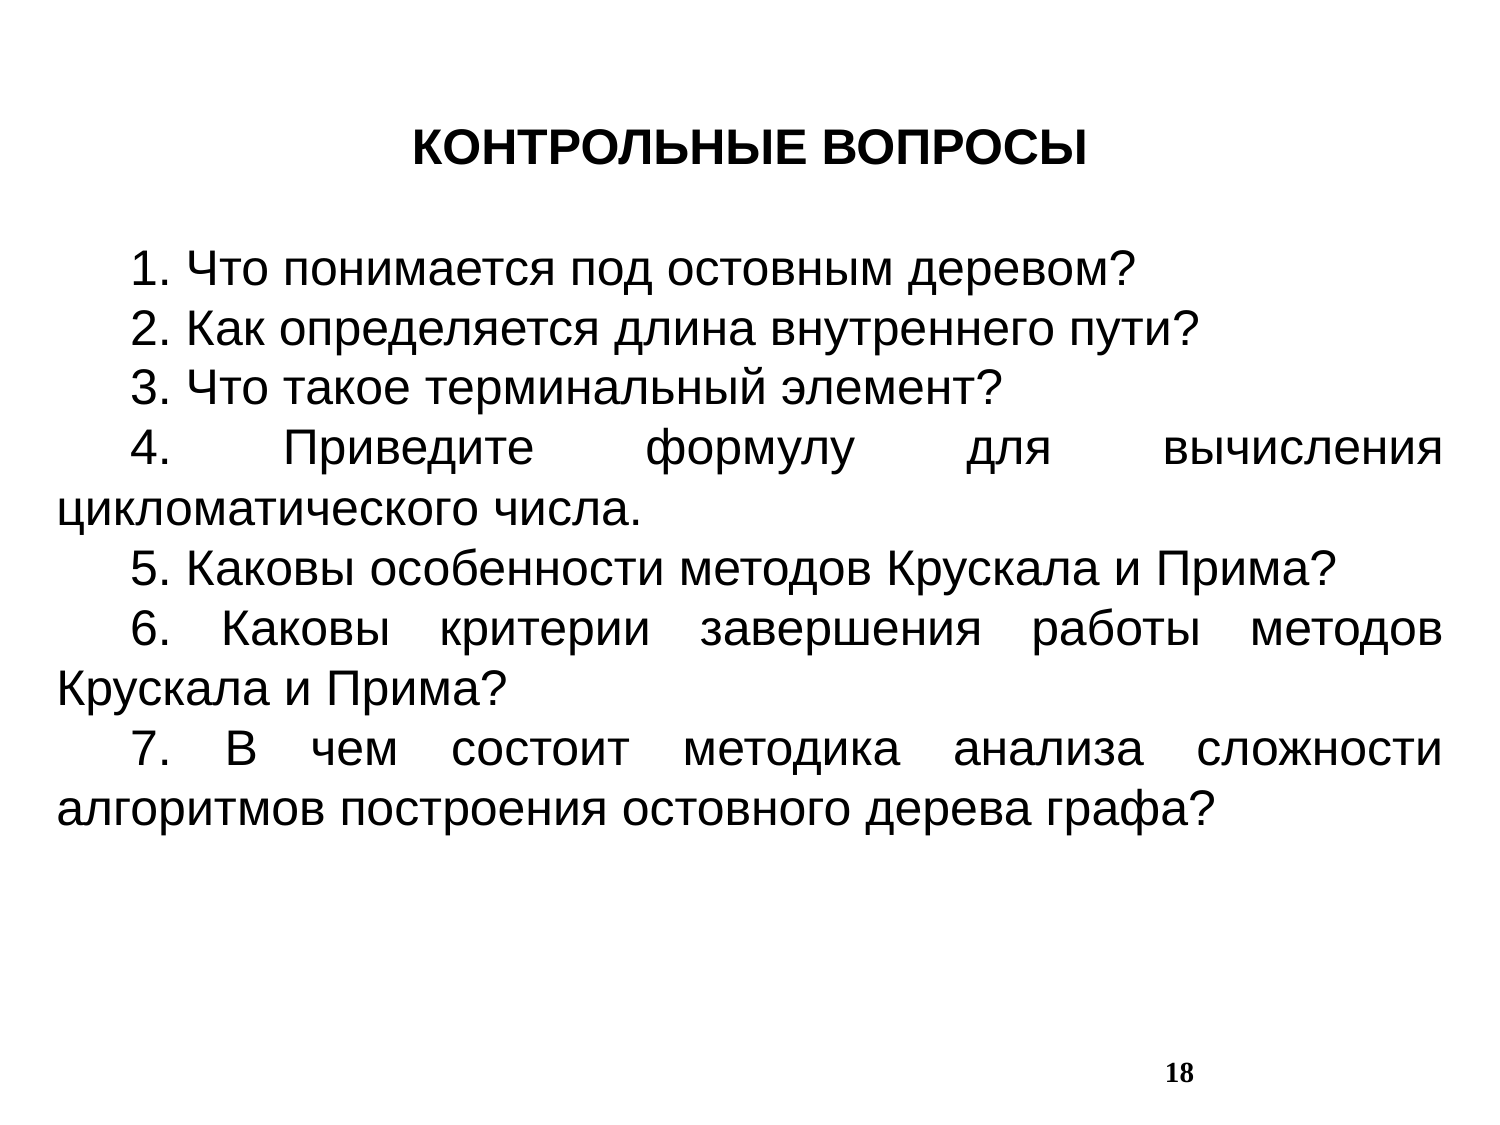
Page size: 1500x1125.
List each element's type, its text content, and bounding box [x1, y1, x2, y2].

text_box КОНТРОЛЬНЫЕ ВОПРОСЫ 1. Что понимается под остовным деревом? 2. Как определяется длина внутреннего пути? 3. Что такое терминальный элемент? 4. Приведите формулу для вычисления цикломатического числа. 5. Каковы особенности методов Крускала и Прима? 6. Каковы критерии завершения работы методов Крускала и Прима? 7. В чем состоит методика анализа сложности алгоритмов построения остовного дерева графа? [41, 107, 1459, 843]
slide_number 18 [1074, 1042, 1425, 1103]
